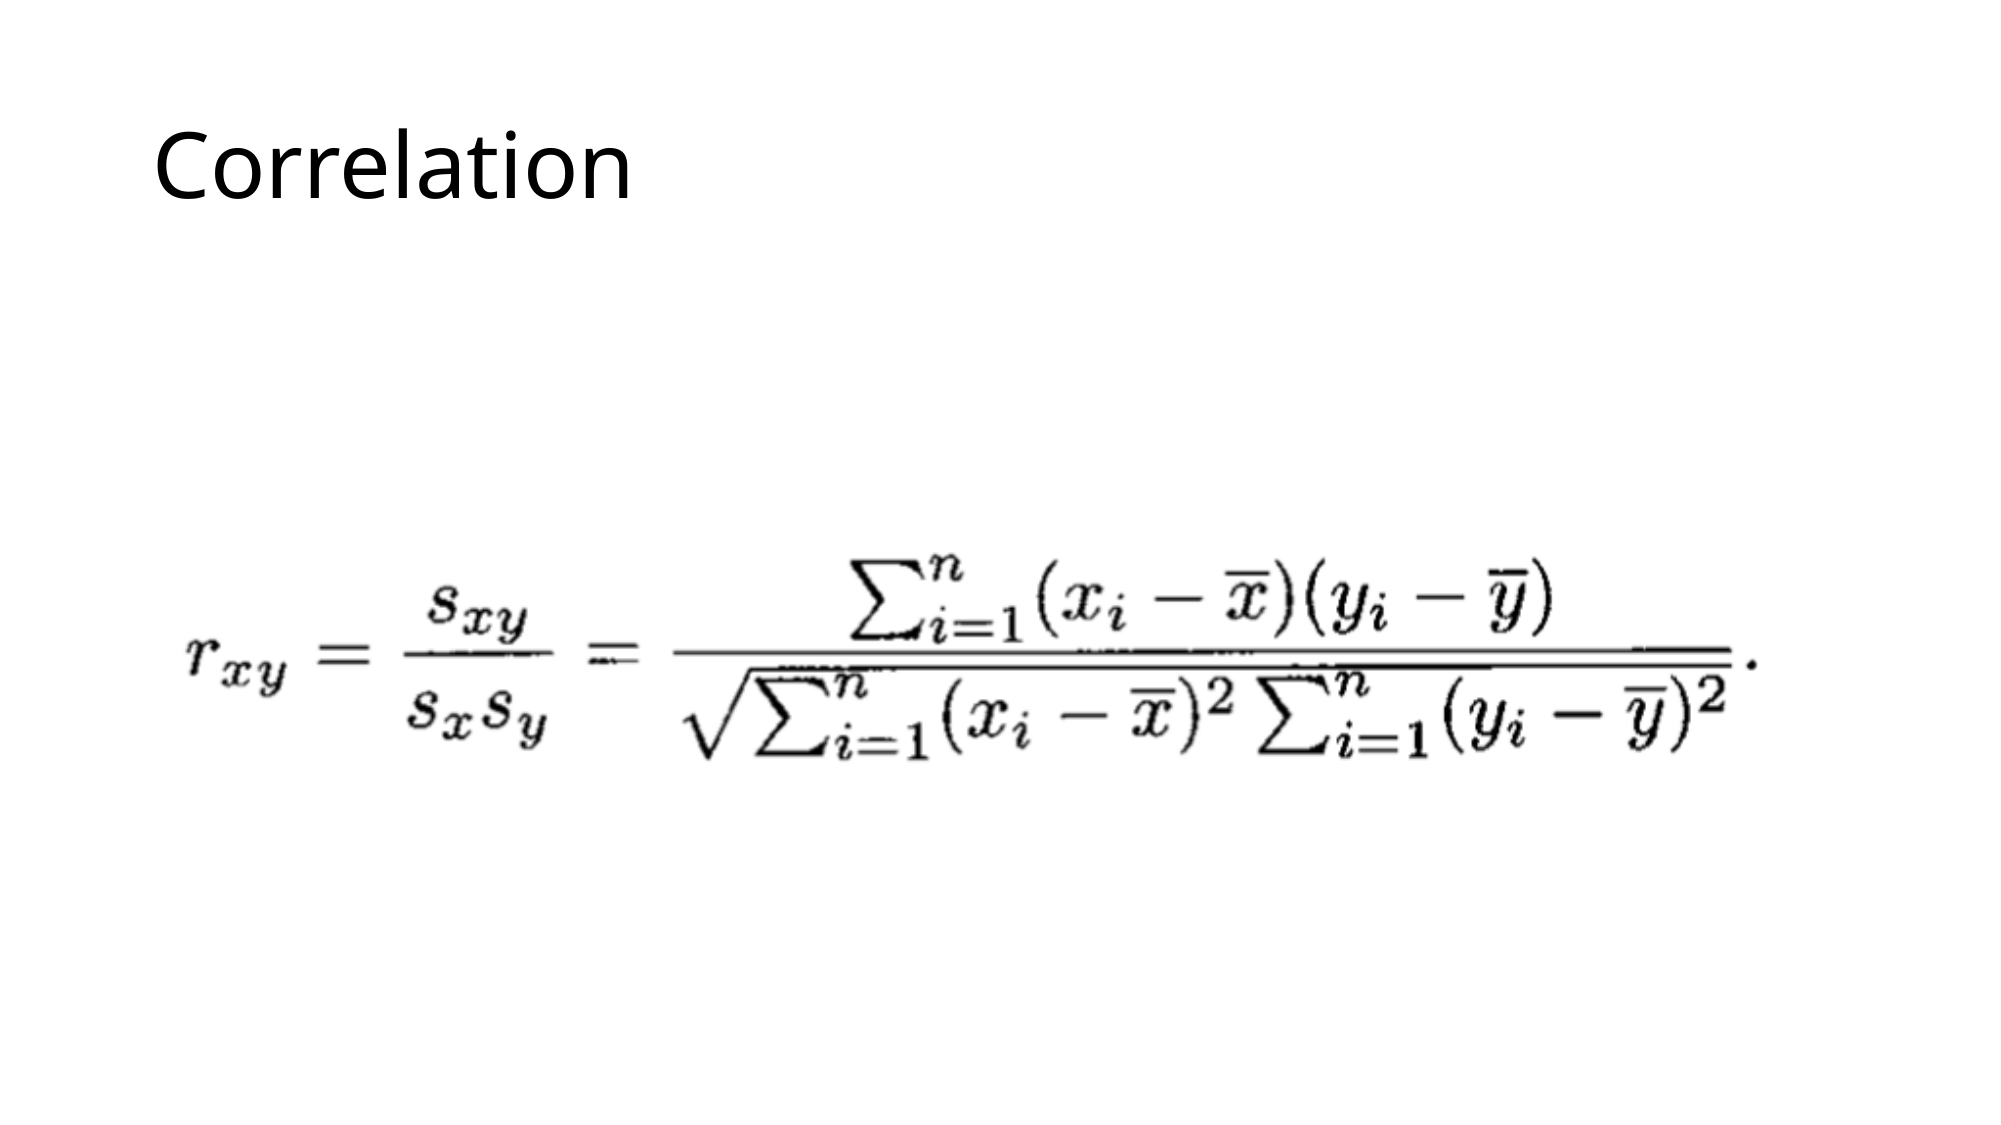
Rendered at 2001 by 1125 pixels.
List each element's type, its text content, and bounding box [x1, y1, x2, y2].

title Correlation [137, 59, 1863, 278]
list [137, 502, 1863, 810]
